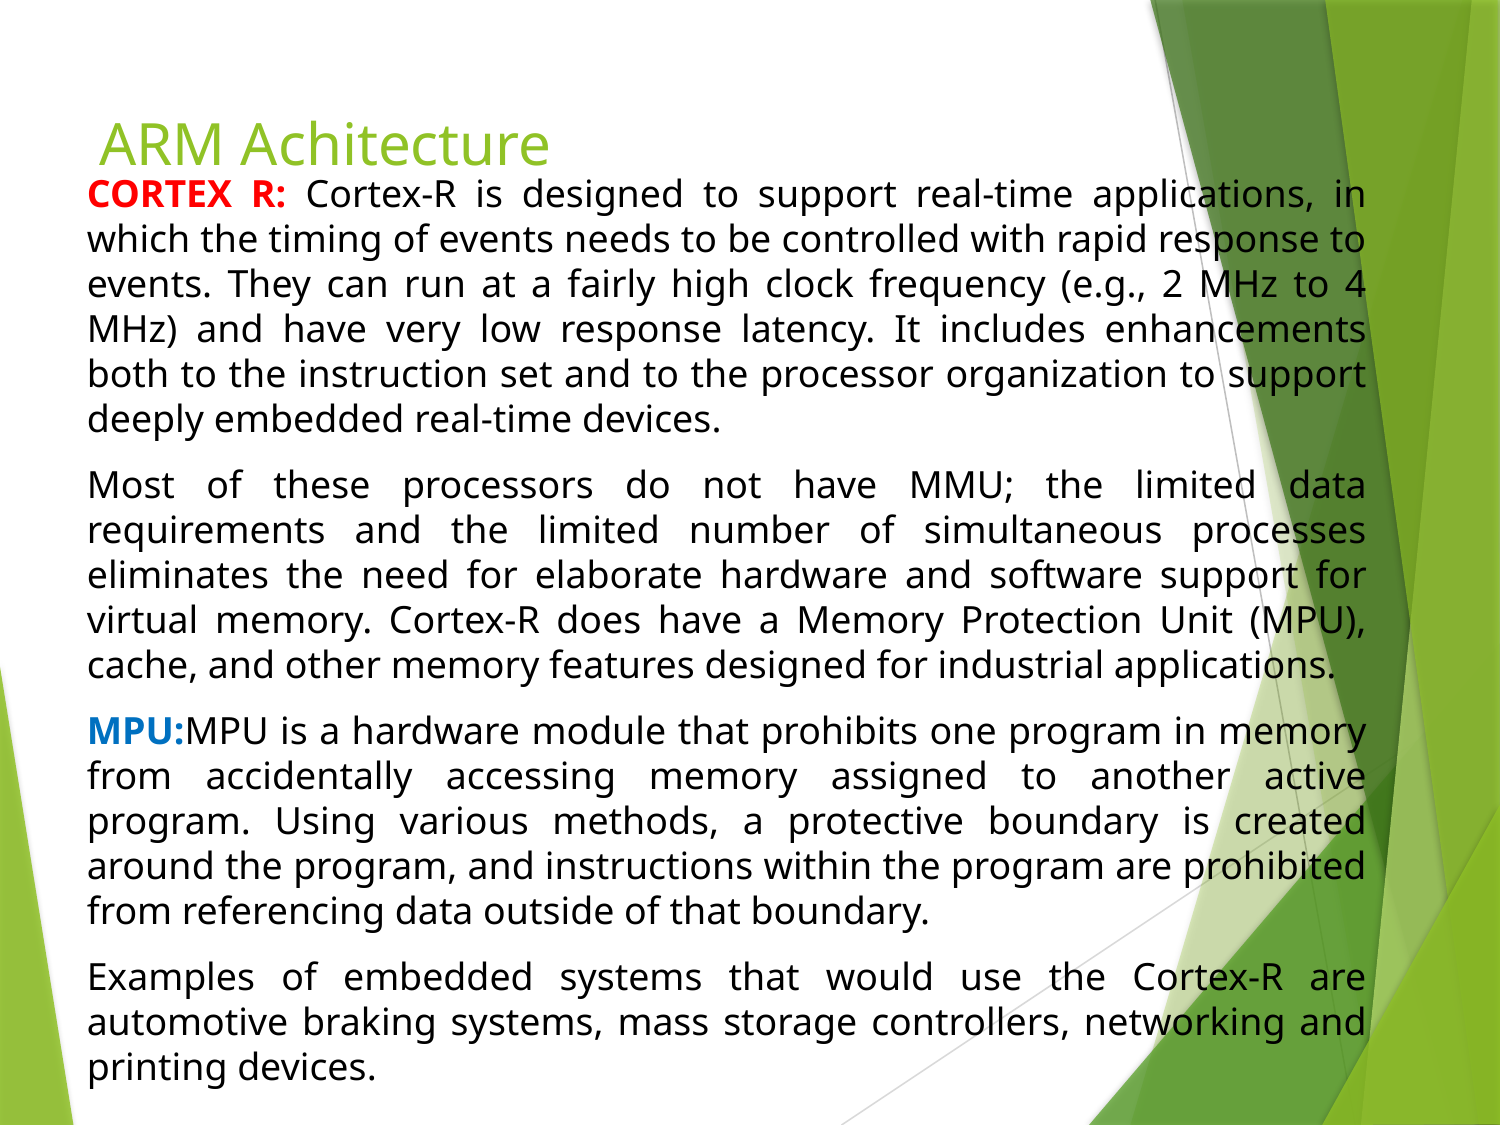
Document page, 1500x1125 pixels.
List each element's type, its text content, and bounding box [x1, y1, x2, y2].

title ARM Achitecture [84, 99, 1342, 162]
list CORTEX R: Cortex-R is designed to support real-time applications, in which the timing of events needs to be controlled with rapid response to events. They can run at a fairly high clock frequency (e.g., 2 MHz to 4 MHz) and have very low response latency. It includes enhancements both to the instruction set and to the processor organization to support deeply embedded real-time devices. Most of these processors do not have MMU; the limited data requirements and the limited number of simultaneous processes eliminates the need for elaborate hardware and software support for virtual memory. Cortex-R does have a Memory Protection Unit (MPU), cache, and other memory features designed for industrial applications. MPU:MPU is a hardware module that prohibits one program in memory from accidentally accessing memory assigned to another active program. Using various methods, a protective boundary is created around the program, and instructions within the program are prohibited from referencing data outside of that boundary. Examples of embedded systems that would use the Cortex-R are automotive braking systems, mass storage controllers, networking and printing devices. [71, 162, 1383, 947]
